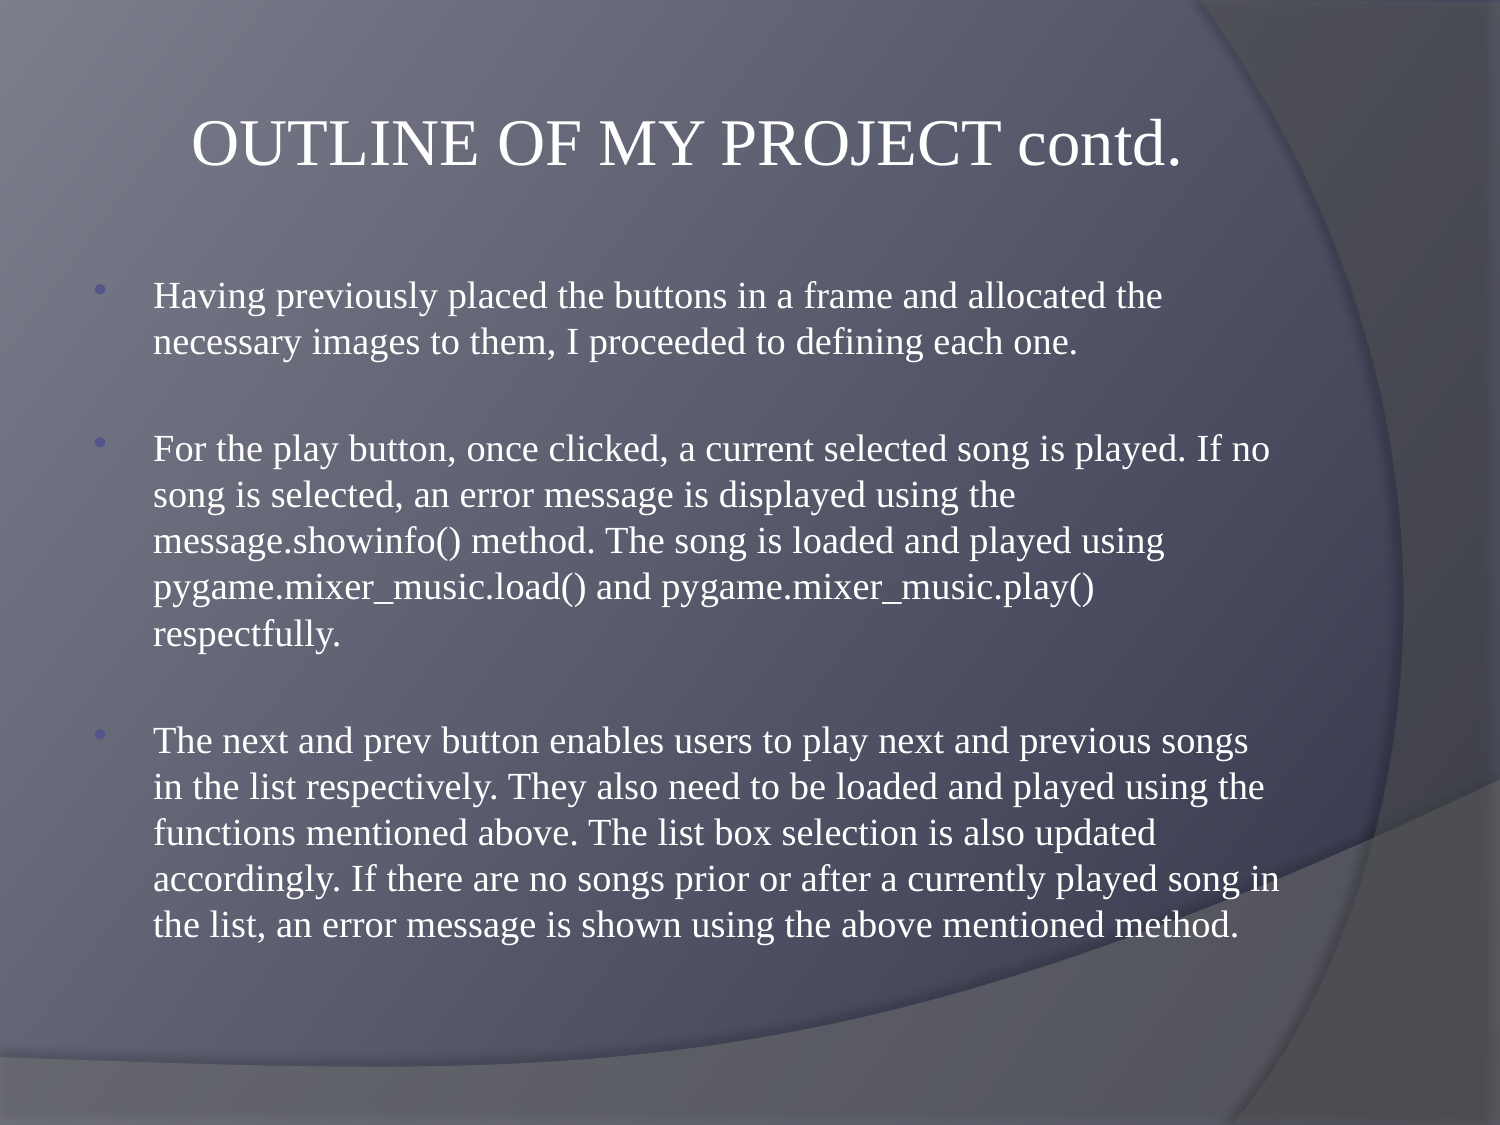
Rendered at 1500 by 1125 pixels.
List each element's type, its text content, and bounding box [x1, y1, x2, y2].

list Having previously placed the buttons in a frame and allocated the necessary images to them, I proceeded to defining each one. For the play button, once clicked, a current selected song is played. If no song is selected, an error message is displayed using the message.showinfo() method. The song is loaded and played using pygame.mixer_music.load() and pygame.mixer_music.play() respectfully. The next and prev button enables users to play next and previous songs in the list respectively. They also need to be loaded and played using the functions mentioned above. The list box selection is also updated accordingly. If there are no songs prior or after a currently played song in the list, an error message is shown using the above mentioned method. [75, 262, 1300, 1005]
title OUTLINE OF MY PROJECT contd. [75, 45, 1300, 233]
